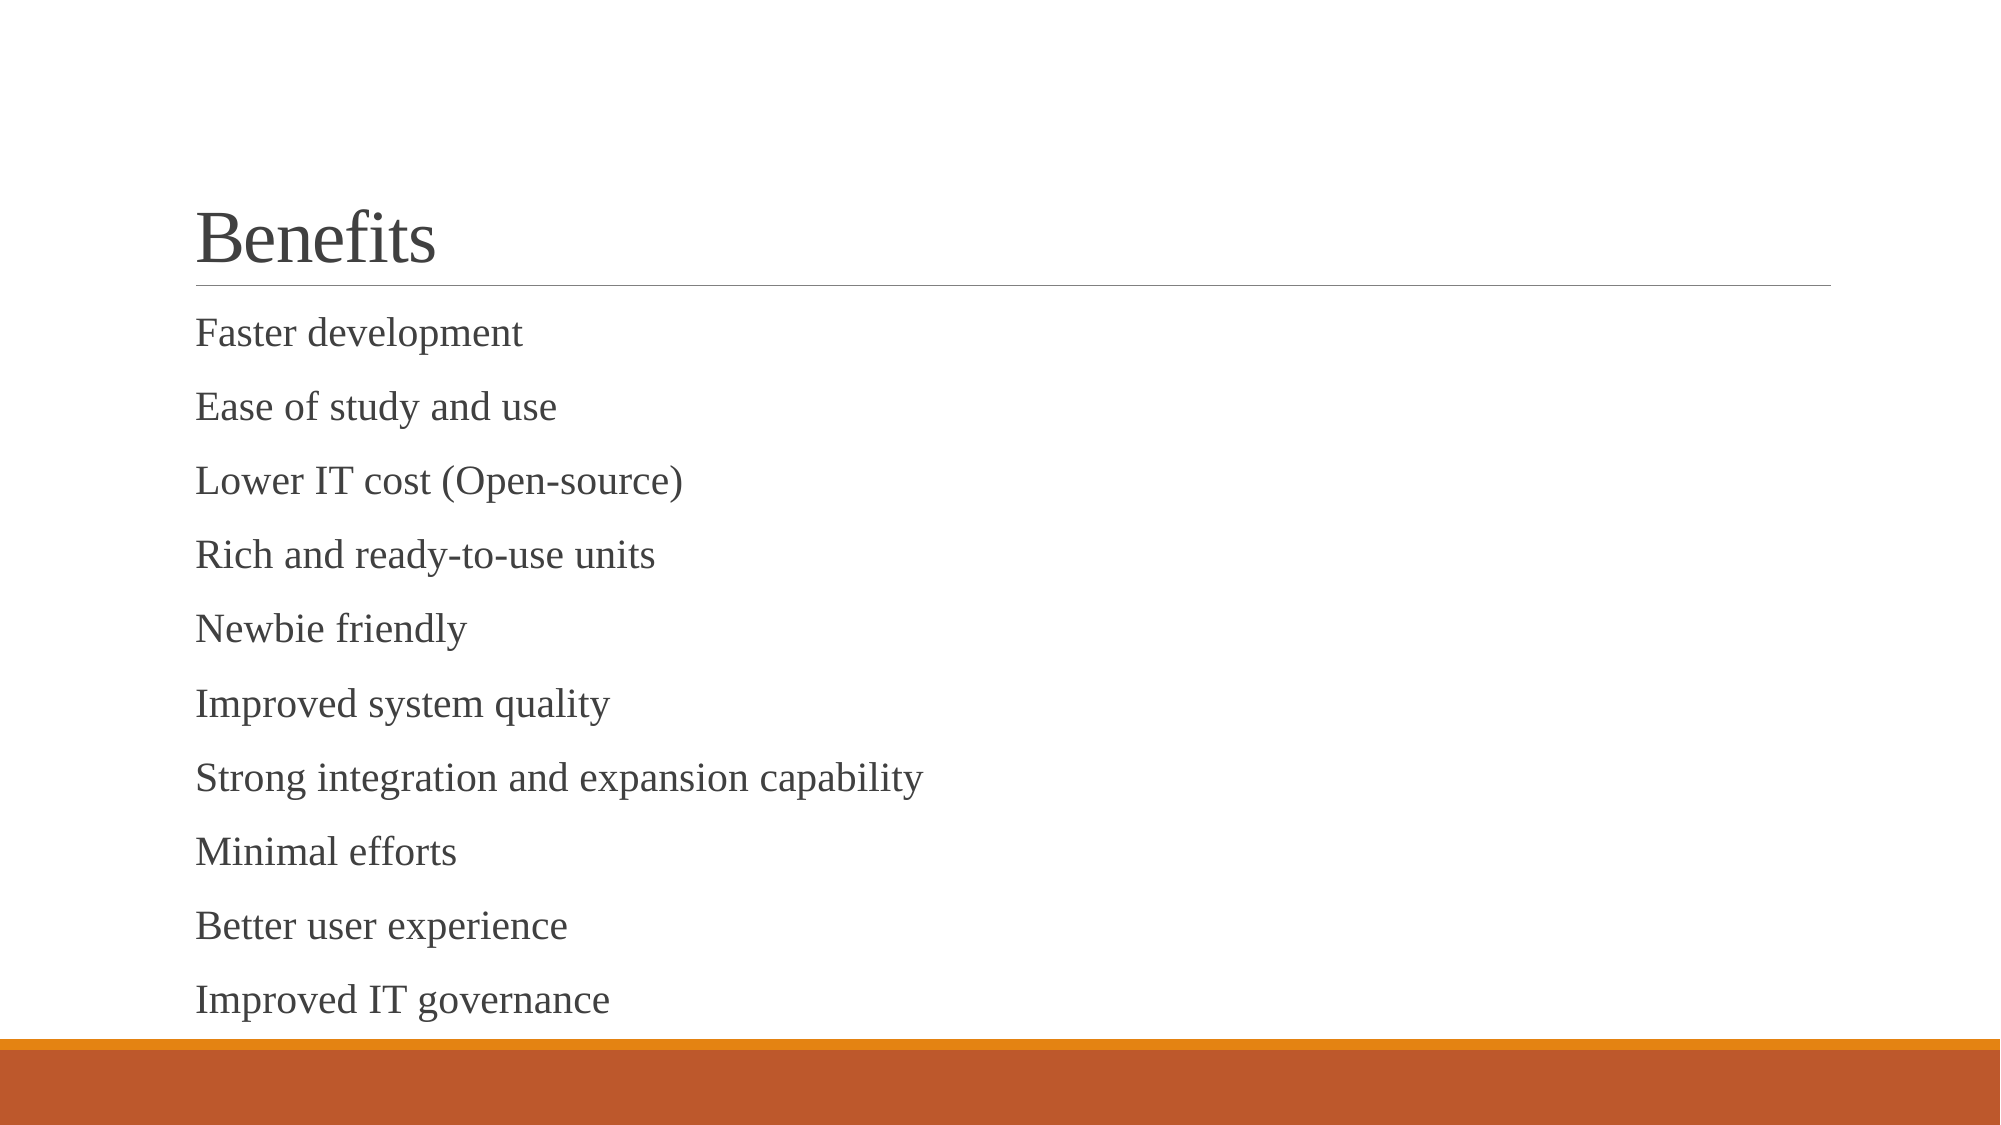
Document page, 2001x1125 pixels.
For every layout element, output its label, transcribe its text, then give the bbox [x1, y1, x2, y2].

list Faster development Ease of study and use Lower IT cost (Open-source) Rich and ready-to-use units Newbie friendly Improved system quality Strong integration and expansion capability Minimal efforts Better user experience Improved IT governance [180, 302, 1830, 1032]
title Benefits [180, 47, 1830, 285]
